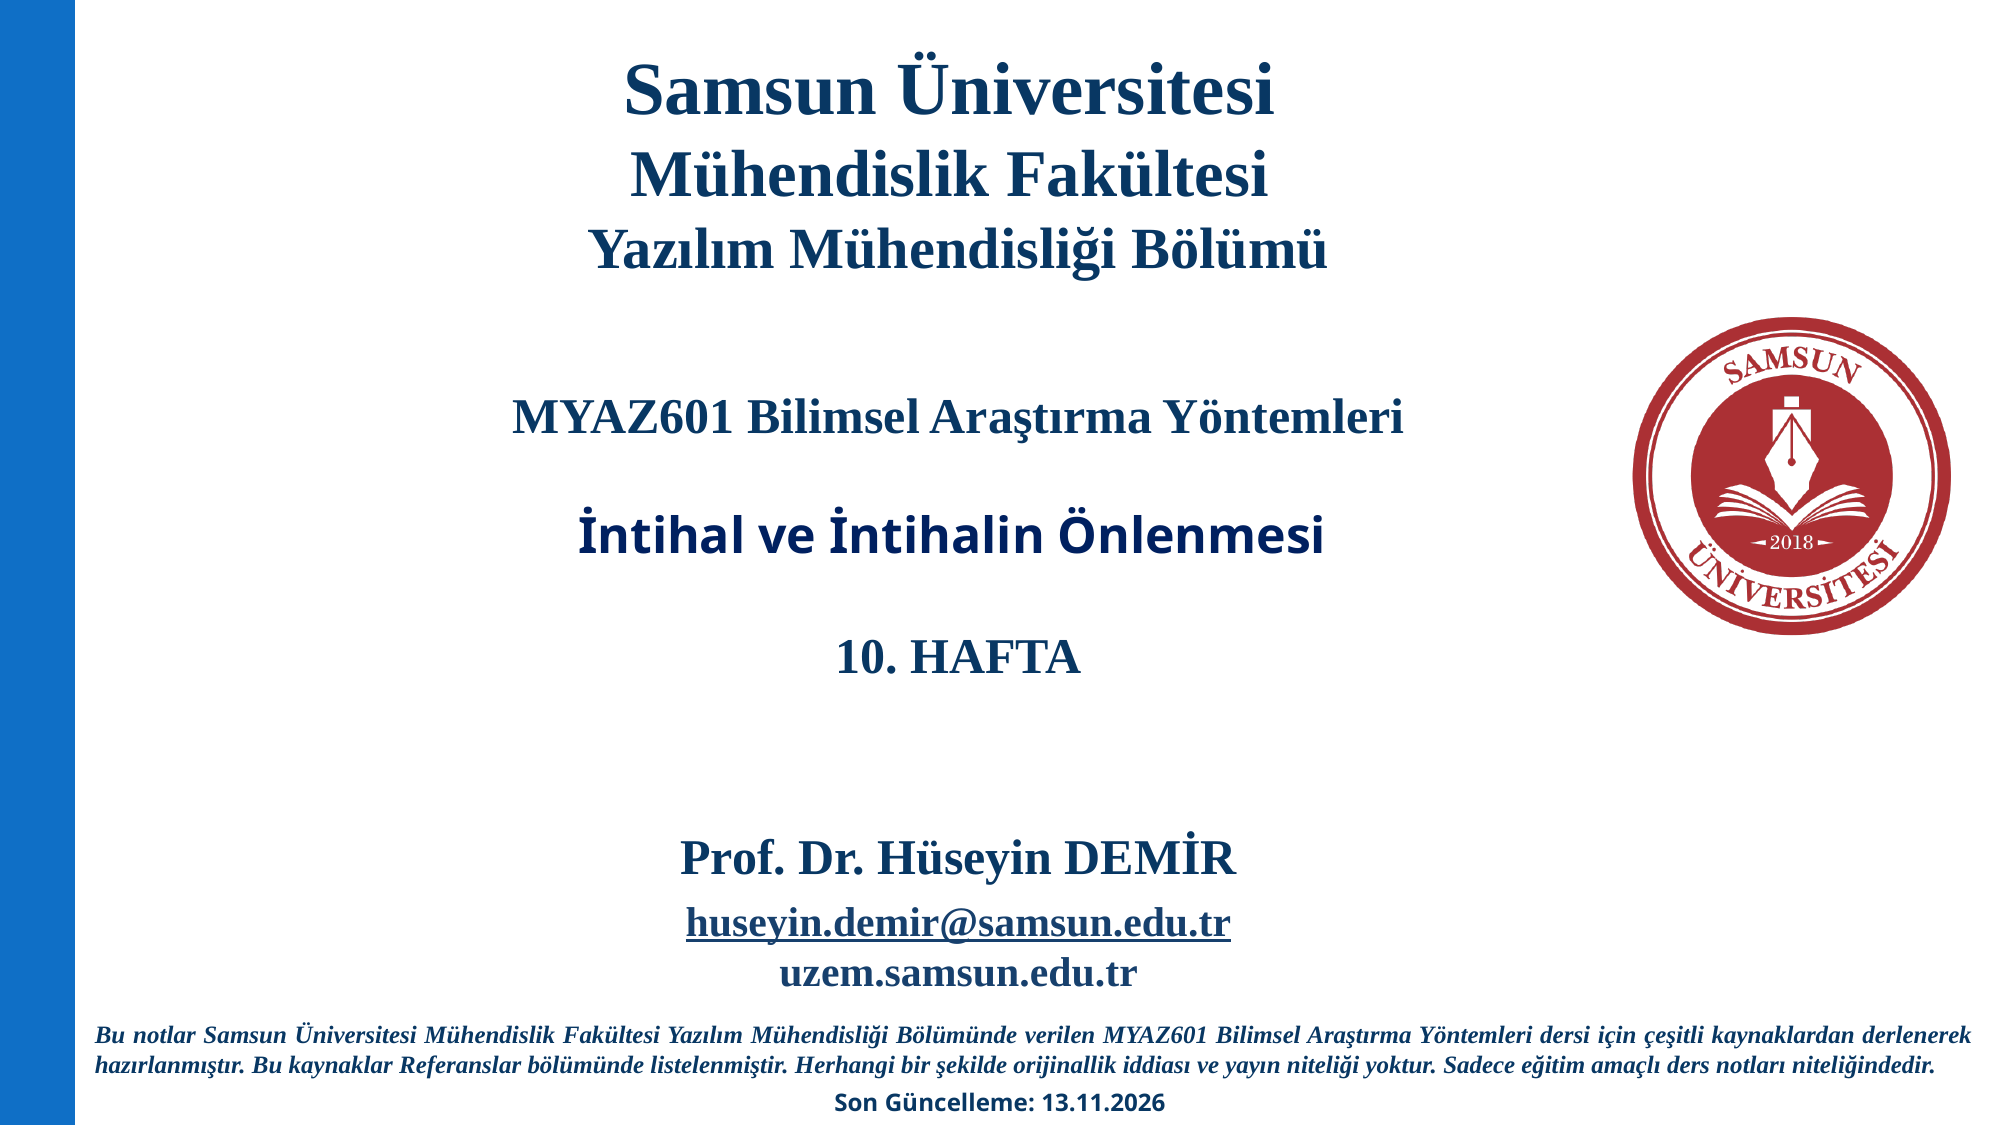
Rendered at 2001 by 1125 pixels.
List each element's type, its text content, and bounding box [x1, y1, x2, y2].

text_box Bu notlar Samsun Üniversitesi Mühendislik Fakültesi Yazılım Mühendisliği Bölümünde verilen MYAZ601 Bilimsel Araştırma Yöntemleri dersi için çeşitli kaynaklardan derlenerek hazırlanmıştır. Bu kaynaklar Referanslar bölümünde listelenmiştir. Herhangi bir şekilde orijinallik iddiası ve yayın niteliği yoktur. Sadece eğitim amaçlı ders notları niteliğindedir. [80, 1011, 1991, 1086]
text_box Son Güncelleme: 13.12.2022 [249, 1086, 1750, 1125]
text_box Samsun Üniversitesi Mühendislik Fakültesi Yazılım Mühendisliği Bölümü [458, 32, 1459, 288]
text_box MYAZ601 Bilimsel Araştırma Yöntemleri İntihal ve İntihalin Önlenmesi 10. HAFTA [327, 346, 1591, 755]
text_box huseyin.demir@samsun.edu.tr uzem.samsun.edu.tr [503, 887, 1414, 1003]
text_box Prof. Dr. Hüseyin DEMİR [503, 817, 1414, 887]
picture [1623, 308, 1959, 645]
